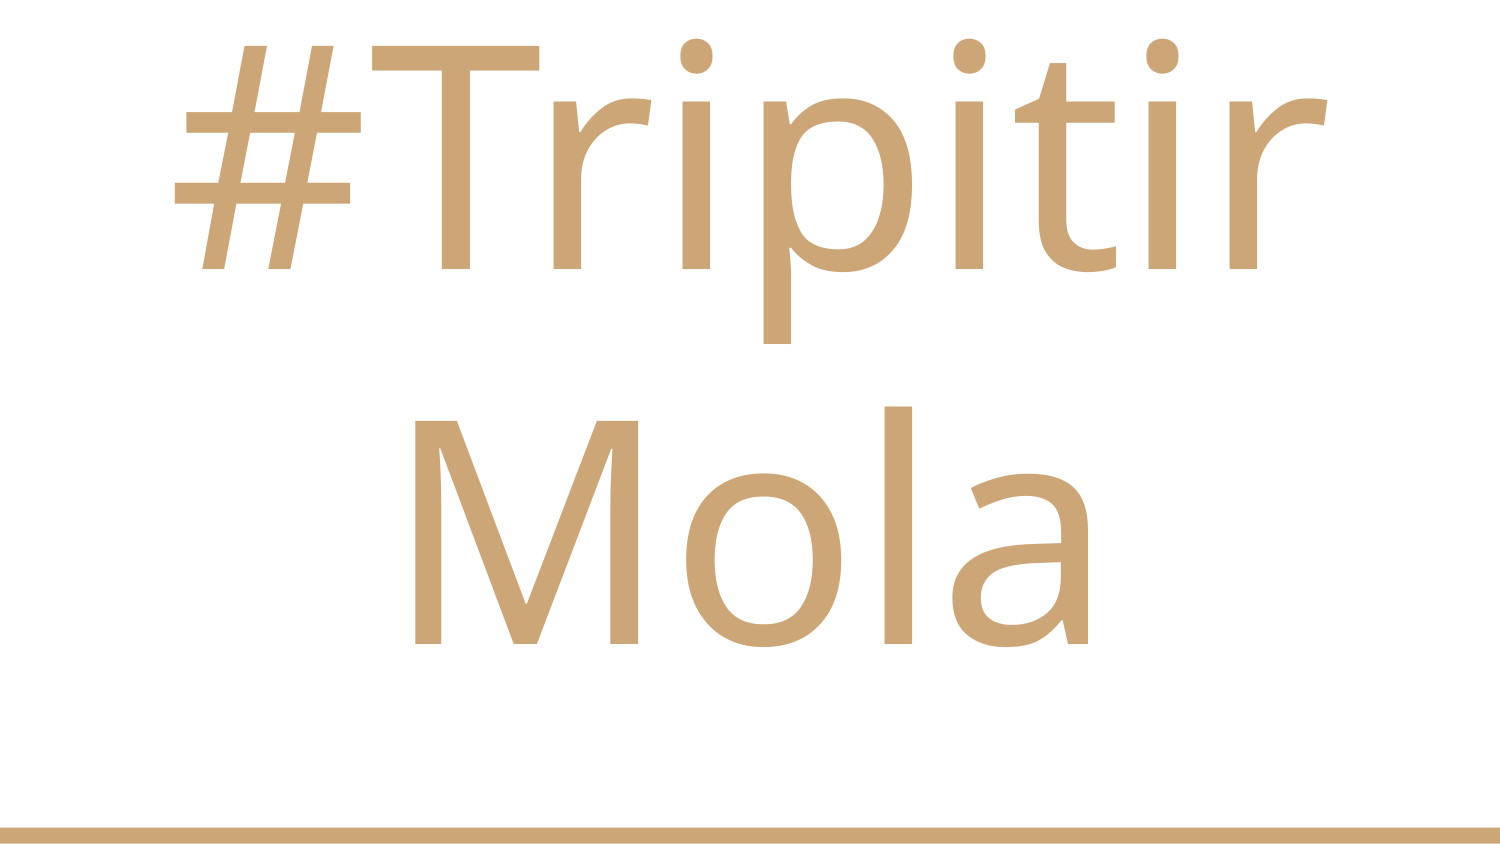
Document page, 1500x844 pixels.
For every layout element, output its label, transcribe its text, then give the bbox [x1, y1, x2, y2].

title #TripitirMola [51, 157, 1449, 507]
